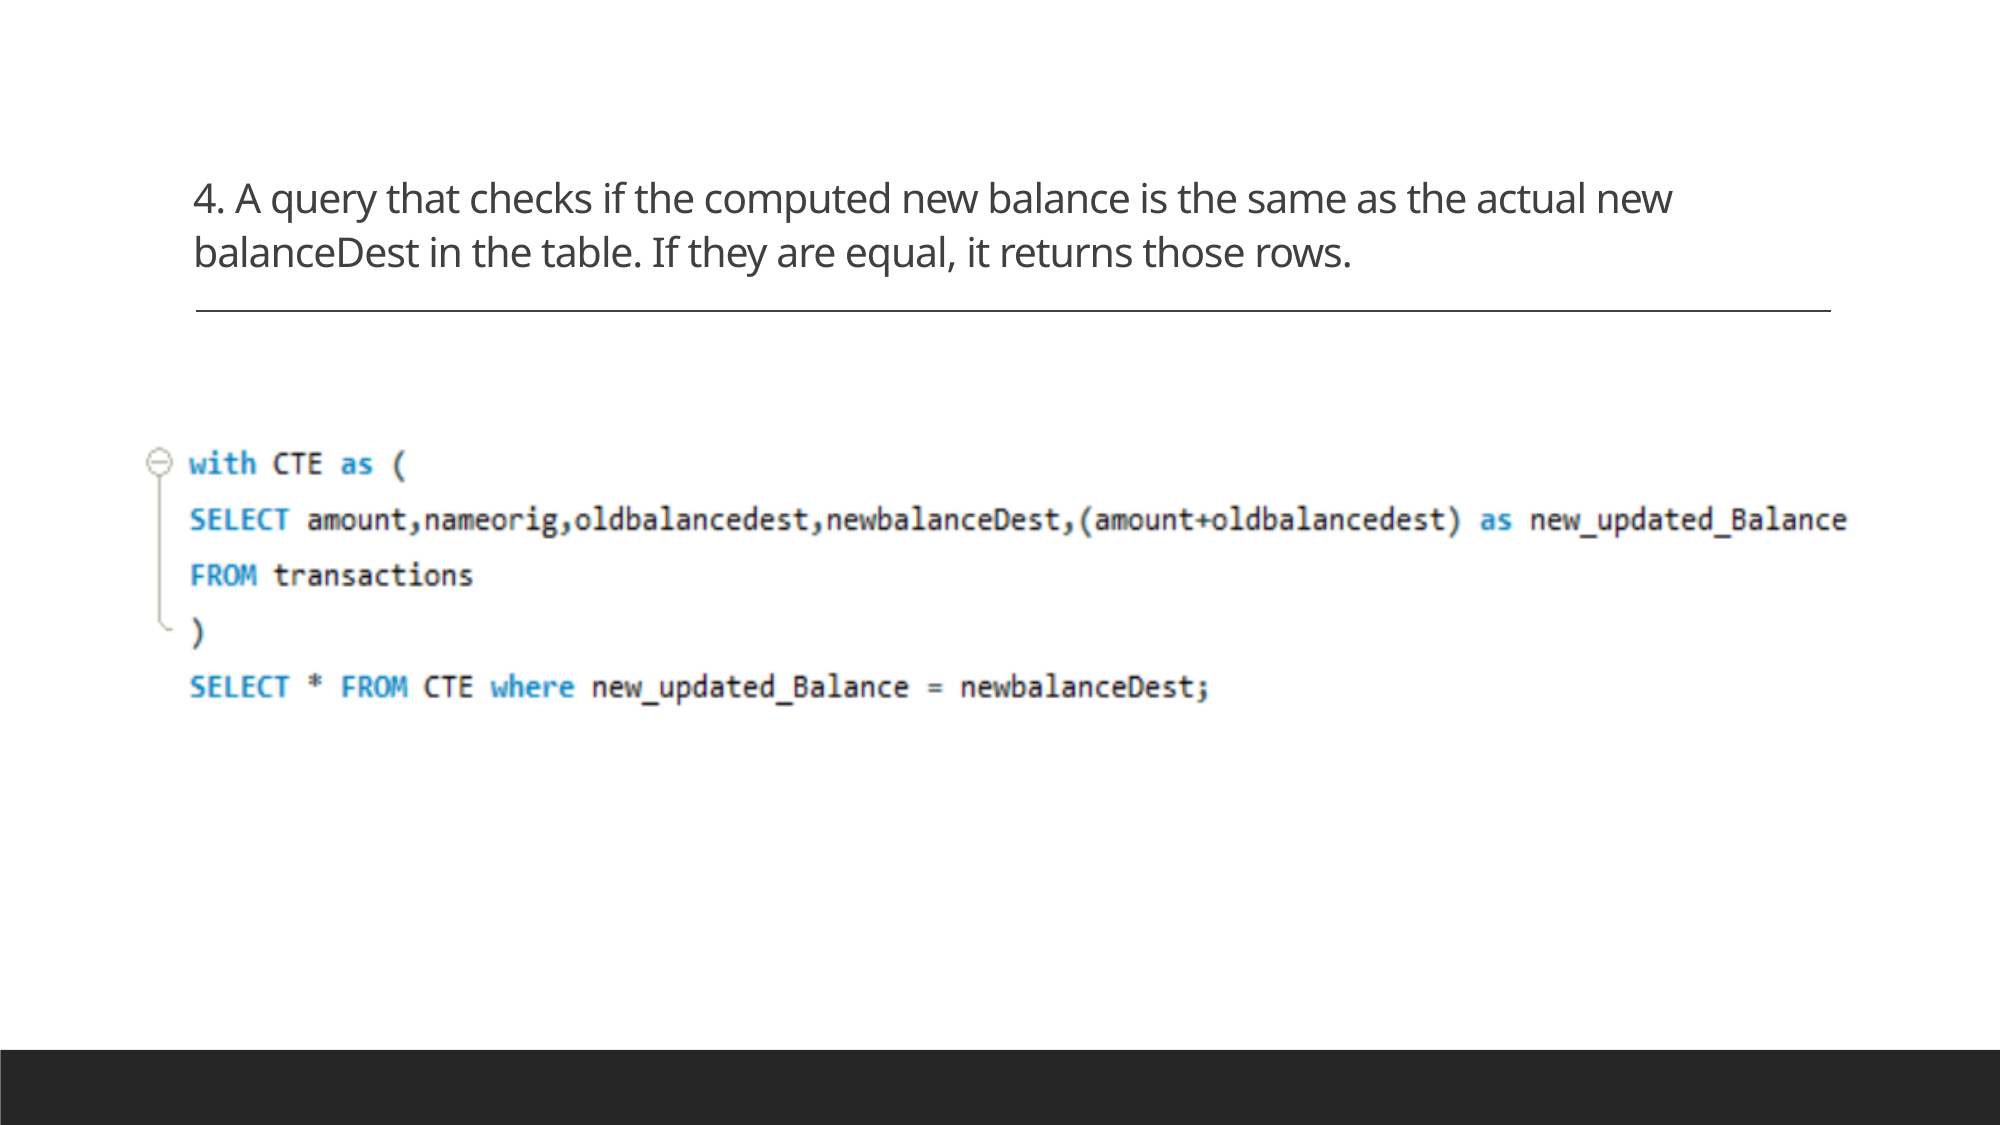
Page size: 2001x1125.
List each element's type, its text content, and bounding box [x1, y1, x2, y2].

picture [140, 422, 1870, 754]
list 4. A query that checks if the computed new balance is the same as the actual new balanceDest in the table. If they are equal, it returns those rows. [180, 159, 1830, 285]
